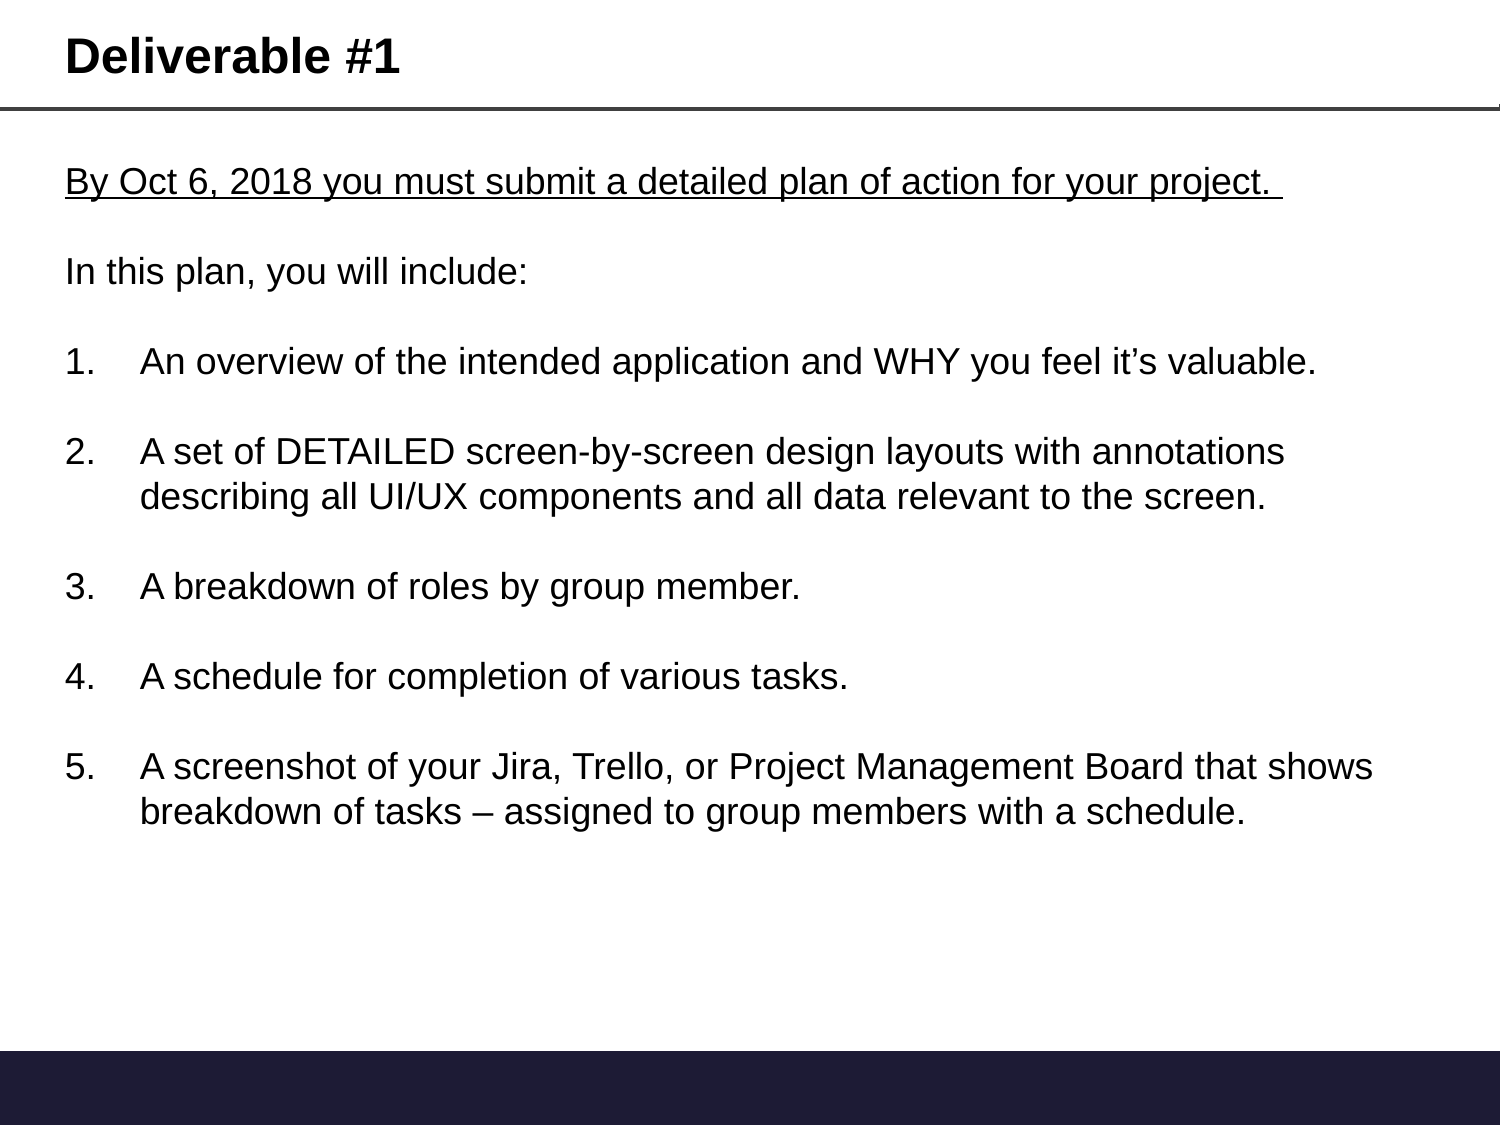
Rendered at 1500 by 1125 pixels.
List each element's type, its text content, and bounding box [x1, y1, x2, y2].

text_box [0, 0, 1500, 108]
text_box Deliverable #1 [49, 16, 1163, 91]
text_box By Oct 6, 2018 you must submit a detailed plan of action for your project. In this plan, you will include: An overview of the intended application and WHY you feel it’s valuable. A set of DETAILED screen-by-screen design layouts with annotations describing all UI/UX components and all data relevant to the screen. A breakdown of roles by group member. A schedule for completion of various tasks. A screenshot of your Jira, Trello, or Project Management Board that shows breakdown of tasks – assigned to group members with a schedule. [49, 149, 1419, 930]
